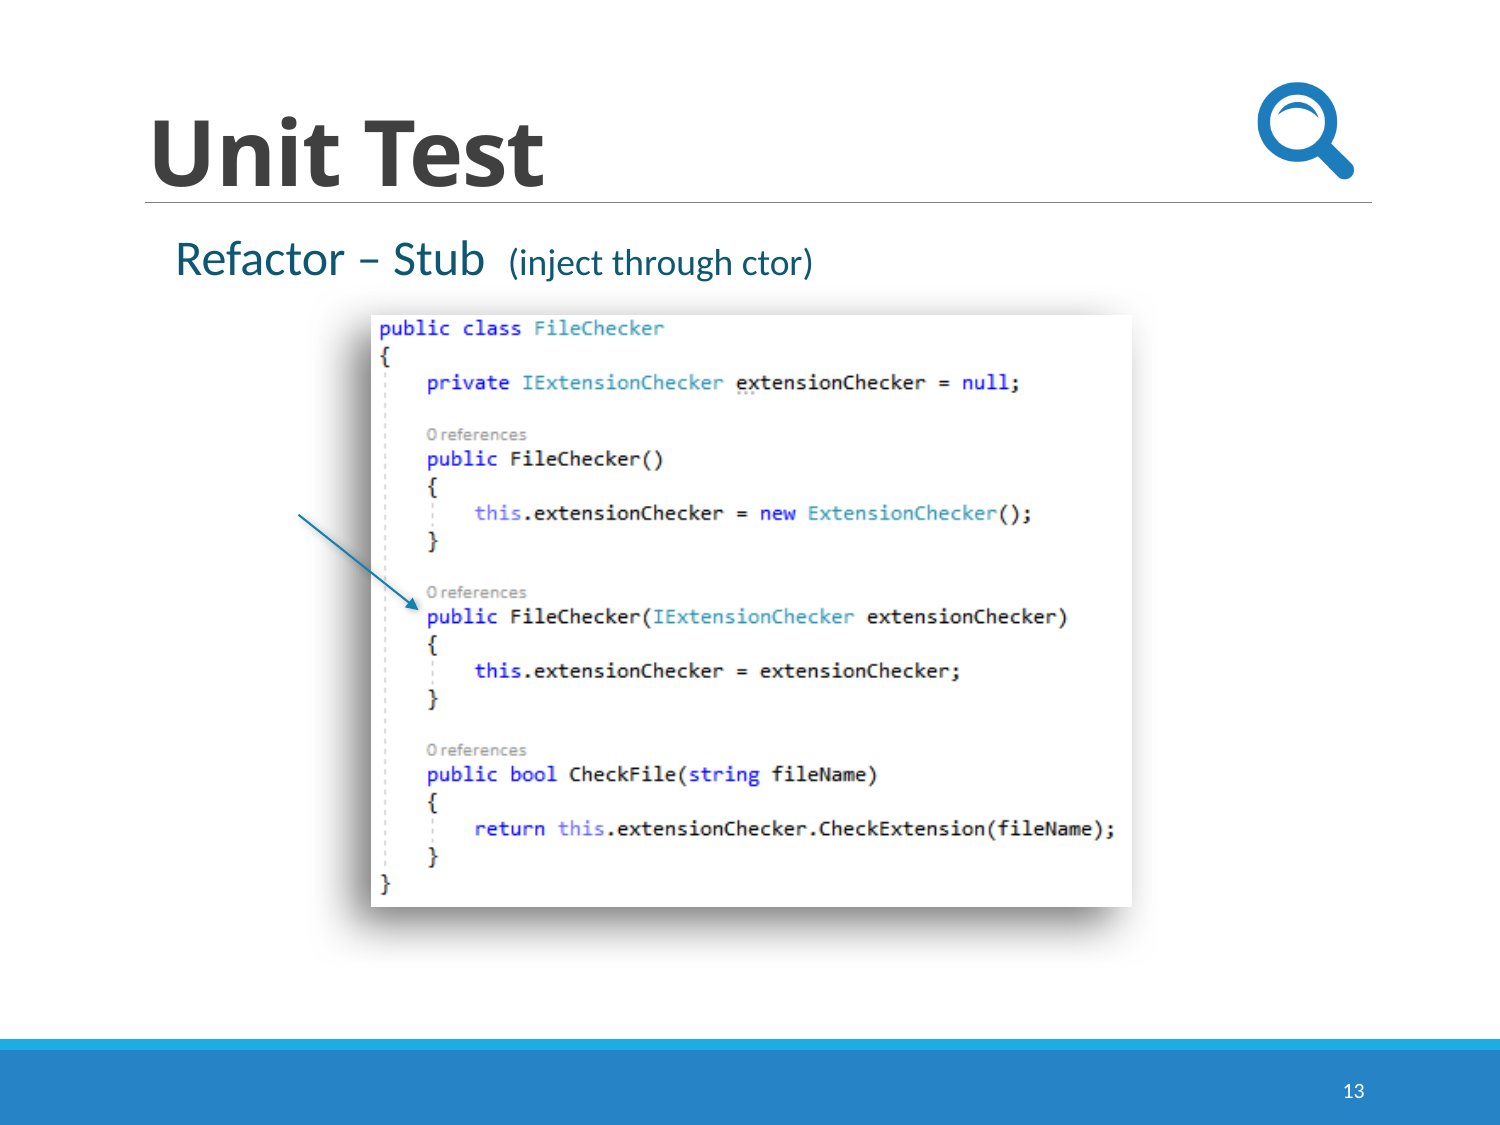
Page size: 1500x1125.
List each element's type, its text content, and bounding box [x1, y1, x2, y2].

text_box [297, 514, 419, 611]
title Unit Test [132, 67, 1371, 214]
text_box Refactor – Stub (inject through ctor) [160, 217, 1341, 293]
slide_number 13 [1218, 1059, 1380, 1120]
picture [1245, 70, 1367, 192]
picture [371, 314, 1132, 908]
